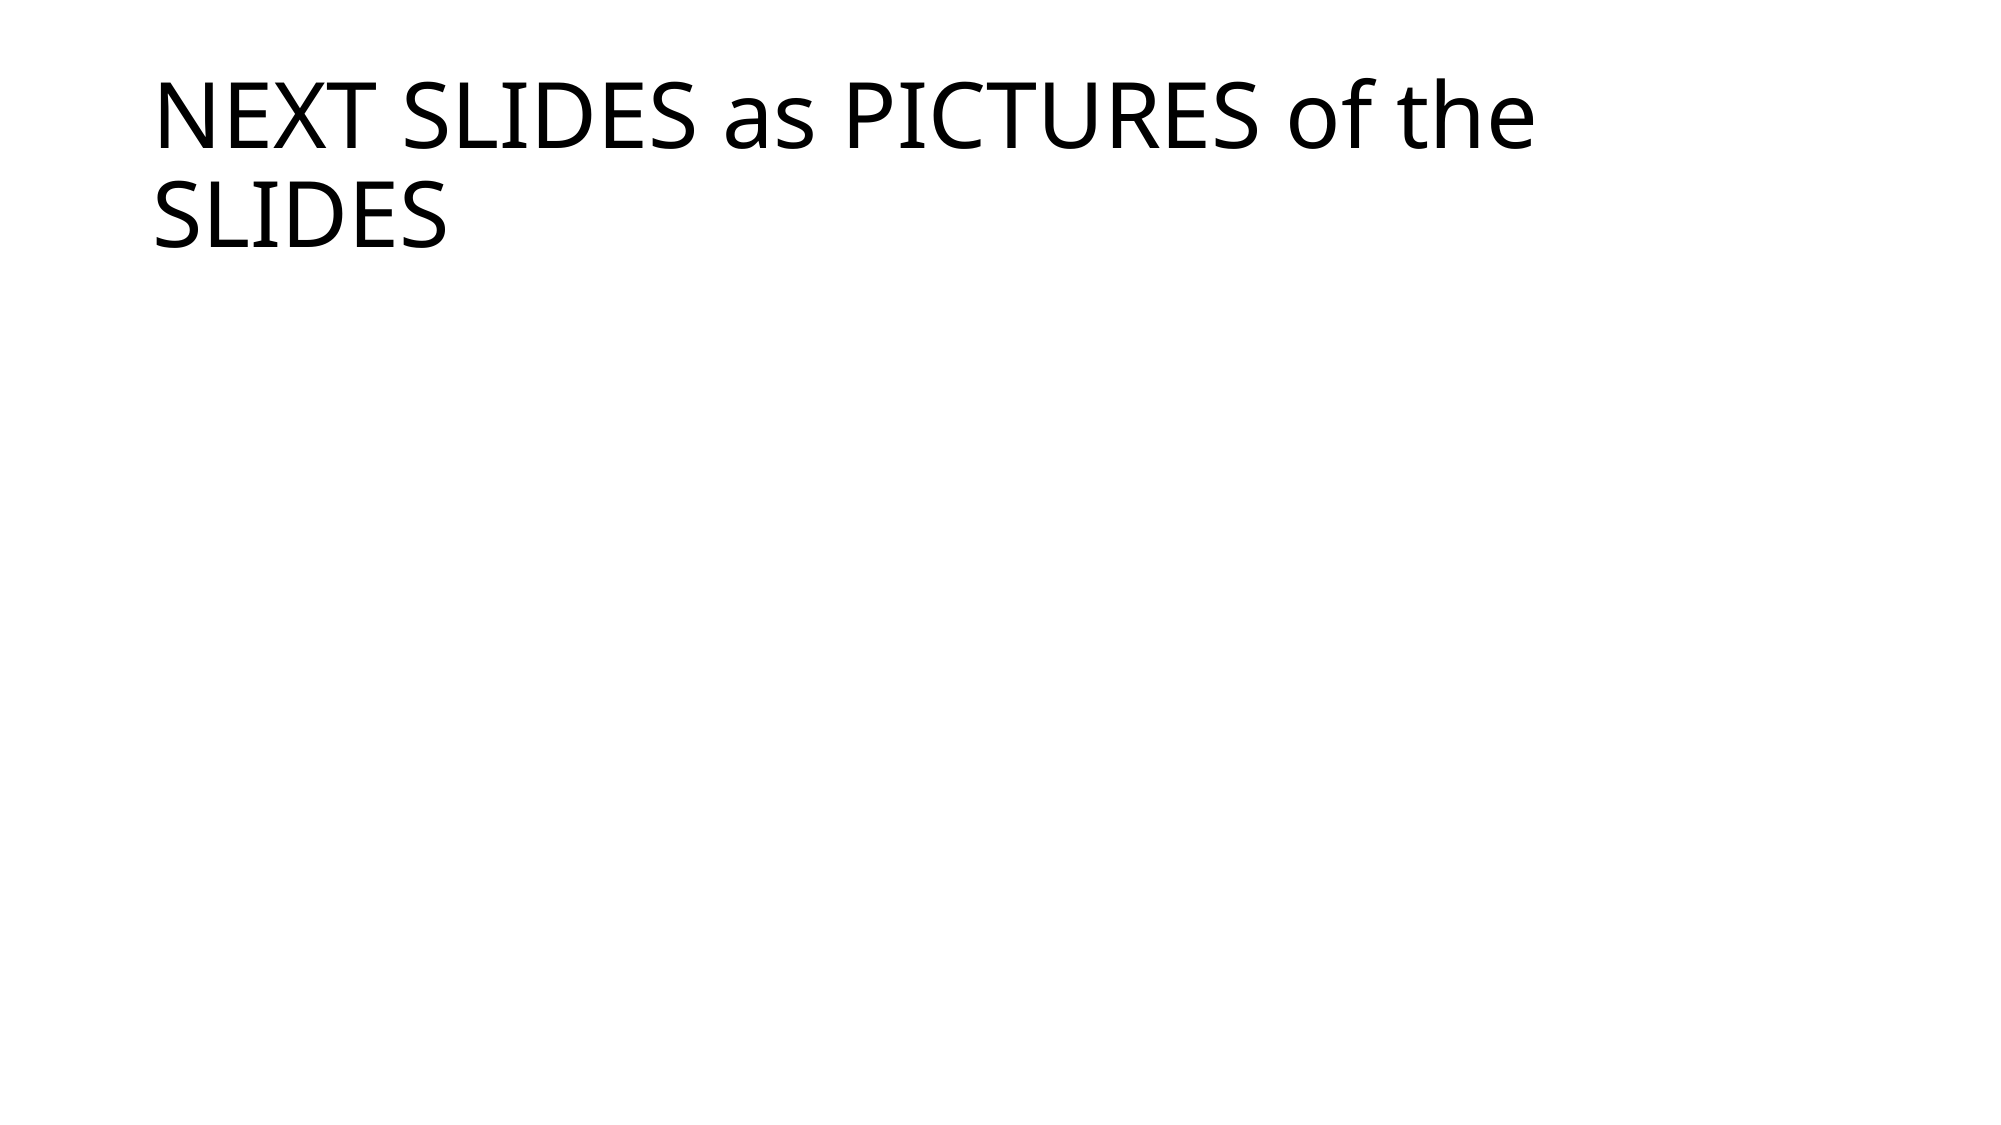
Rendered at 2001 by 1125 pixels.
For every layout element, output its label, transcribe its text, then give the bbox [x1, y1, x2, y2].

title NEXT SLIDES as PICTURES of the SLIDES [137, 59, 1863, 278]
